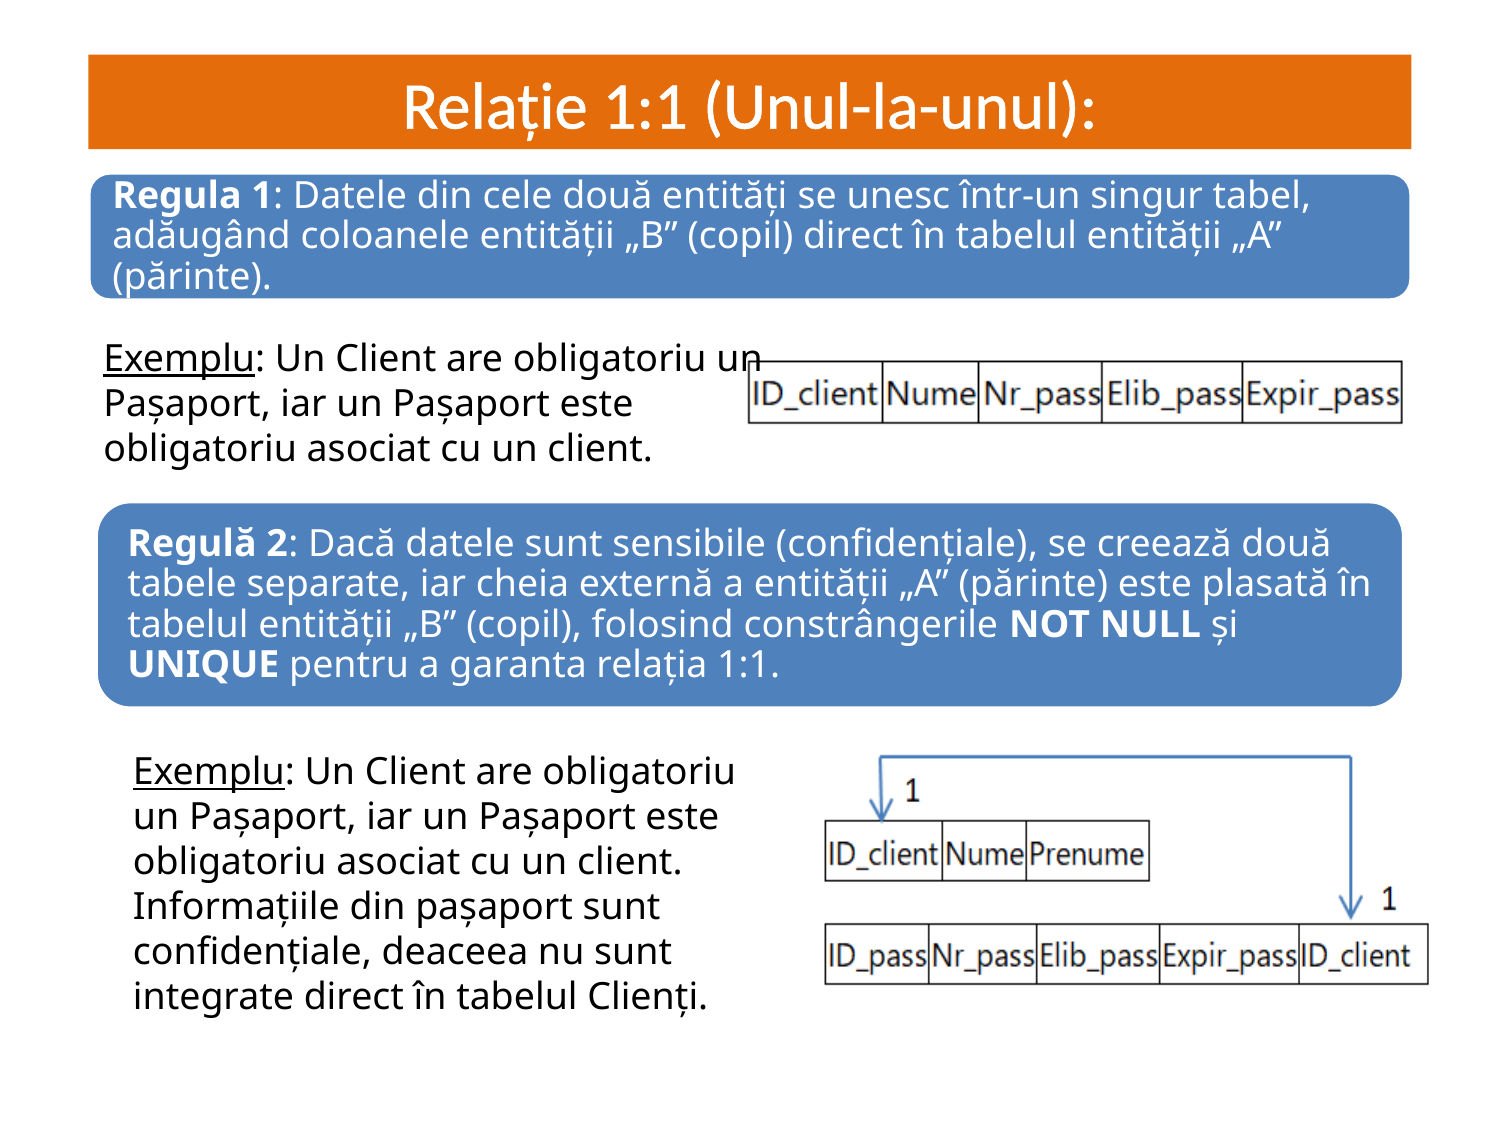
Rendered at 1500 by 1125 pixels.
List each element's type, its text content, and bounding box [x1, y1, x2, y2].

picture [737, 349, 1412, 431]
text_box Exemplu: Un Client are obligatoriu un Pașaport, iar un Pașaport este obligatoriu asociat cu un client. [88, 334, 809, 476]
picture [808, 735, 1450, 1000]
text_box Relație 1:1 (Unul-la-unul): [88, 54, 1412, 150]
text_box Exemplu: Un Client are obligatoriu un Pașaport, iar un Pașaport este obligatoriu asociat cu un client. Informațiile din pașaport sunt confidențiale, deaceea nu sunt integrate direct în tabelul Clienți. [118, 739, 780, 1025]
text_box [95, 500, 1405, 709]
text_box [88, 172, 1412, 327]
